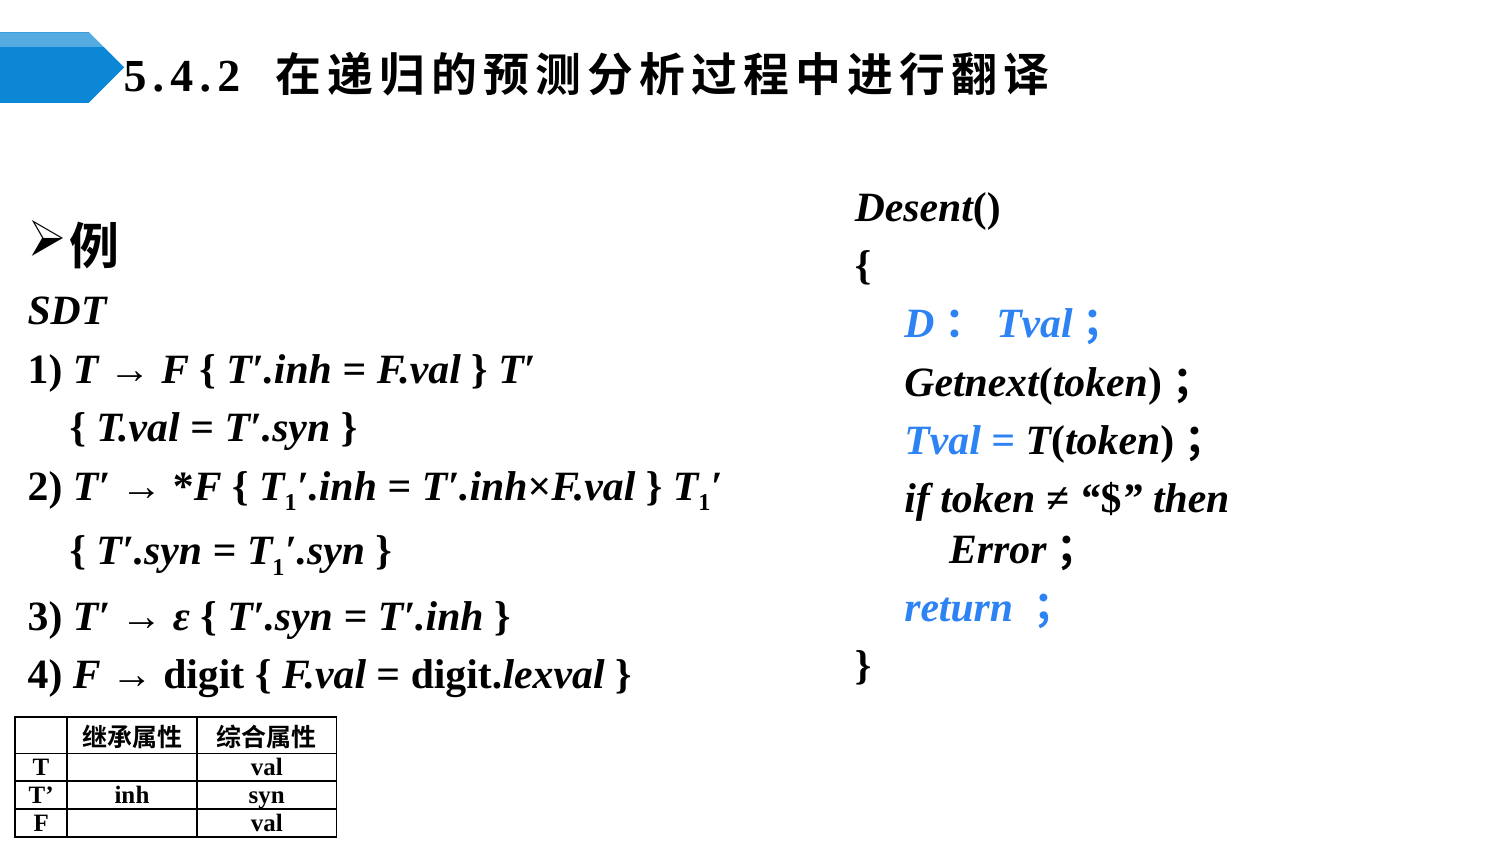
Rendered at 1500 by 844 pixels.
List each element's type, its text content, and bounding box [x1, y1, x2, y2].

list Desent() { D：Tval； Getnext(token)； Tval = T(token)； if token ≠ “$” then Error； return ； } [843, 173, 1372, 715]
title 5.4.2 在递归的预测分析过程中进行翻译 [130, 43, 1414, 103]
table_cell [68, 754, 196, 780]
table_cell T [16, 754, 66, 780]
table_cell val [198, 810, 336, 836]
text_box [0, 31, 125, 104]
table_header 综合属性 [198, 718, 336, 753]
text_box 例 SDT 1) T → F { T′.inh = F.val } T′ { T.val = T′.syn } 2) T′ → *F { T1′.inh = T′.inh×F.val } T1′ { T′.syn = T1′.syn } 3) T′ → ε { T′.syn = T′.inh } 4) F → digit { F.val = digit.lexval } [16, 209, 762, 706]
table_header [16, 718, 66, 753]
table_cell F [16, 810, 66, 836]
table_cell val [198, 754, 336, 780]
table_header 继承属性 [68, 718, 196, 753]
table_cell T’ [16, 782, 66, 808]
table_cell inh [68, 782, 196, 808]
table_cell syn [198, 782, 336, 808]
table_cell [68, 810, 196, 836]
